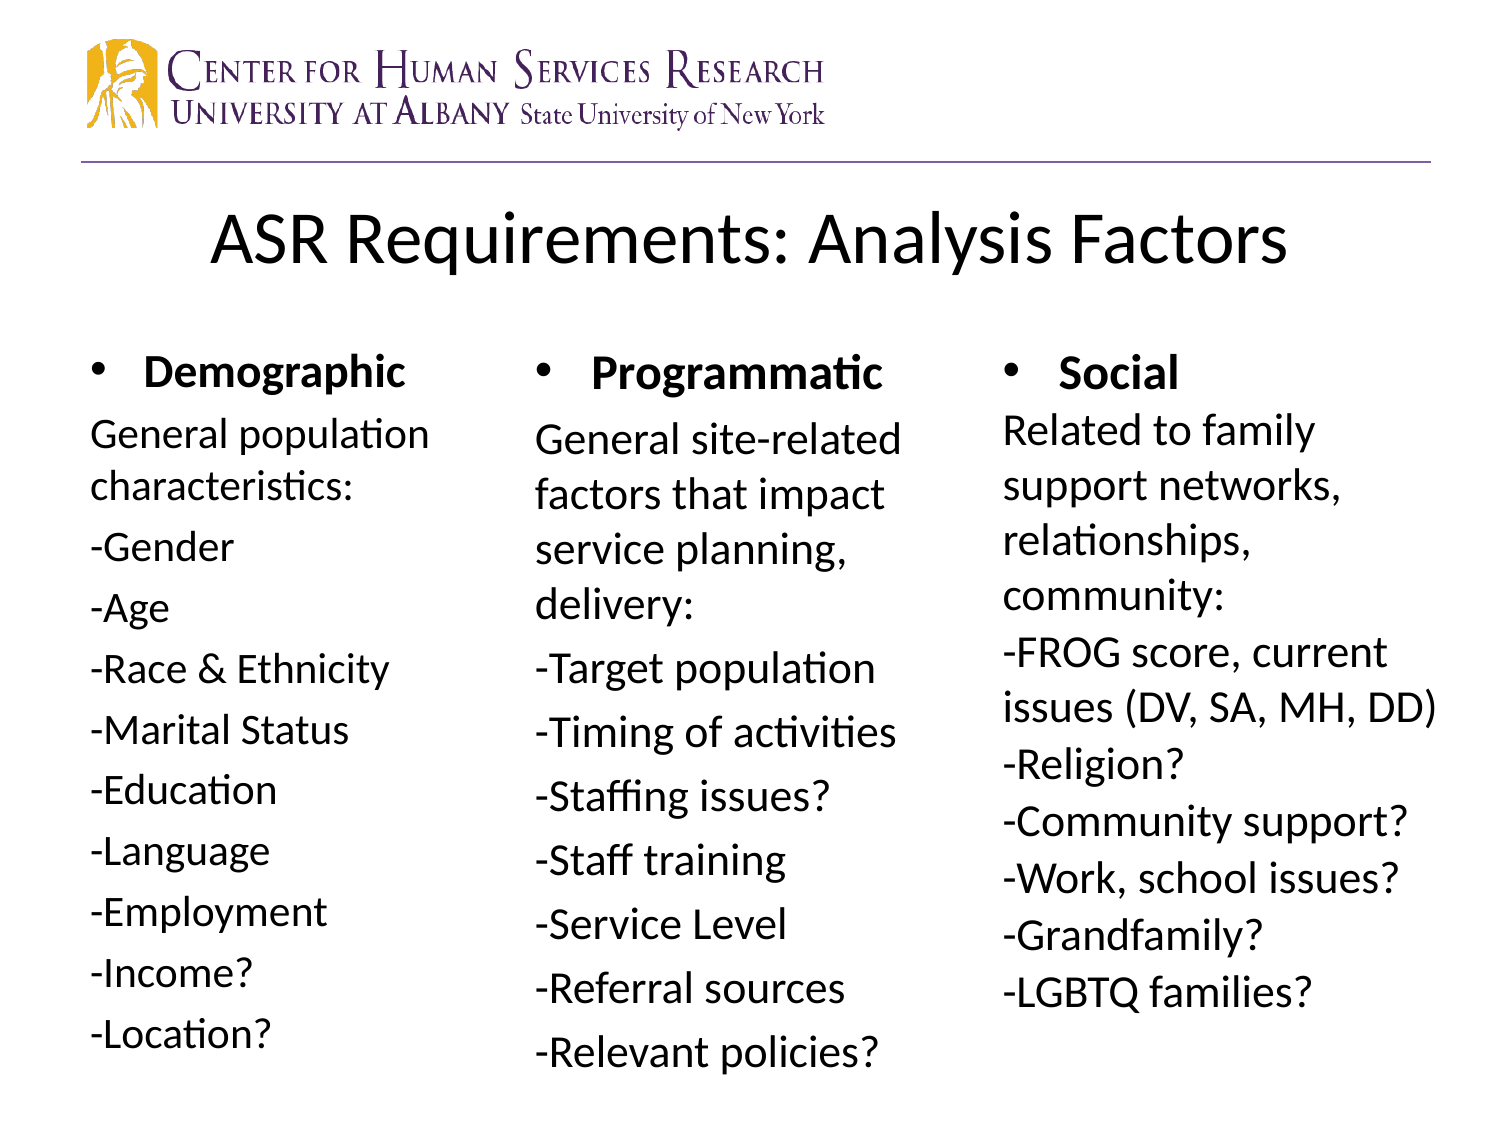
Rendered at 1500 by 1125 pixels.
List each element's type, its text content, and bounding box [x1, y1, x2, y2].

text_box Programmatic General site-related factors that impact service planning, delivery: -Target population -Timing of activities -Staffing issues? -Staff training -Service Level -Referral sources -Relevant policies? [520, 332, 946, 1100]
list Demographic General population characteristics: -Gender -Age -Race & Ethnicity -Marital Status -Education -Language -Employment -Income? -Location? [75, 332, 488, 1070]
text_box ASR Requirements: Analysis Factors [74, 157, 1425, 310]
picture [87, 37, 826, 135]
text_box Social Related to family support networks, relationships, community: -FROG score, current issues (DV, SA, MH, DD) -Religion? -Community support? -Work, school issues? -Grandfamily? -LGBTQ families? [987, 332, 1475, 1125]
